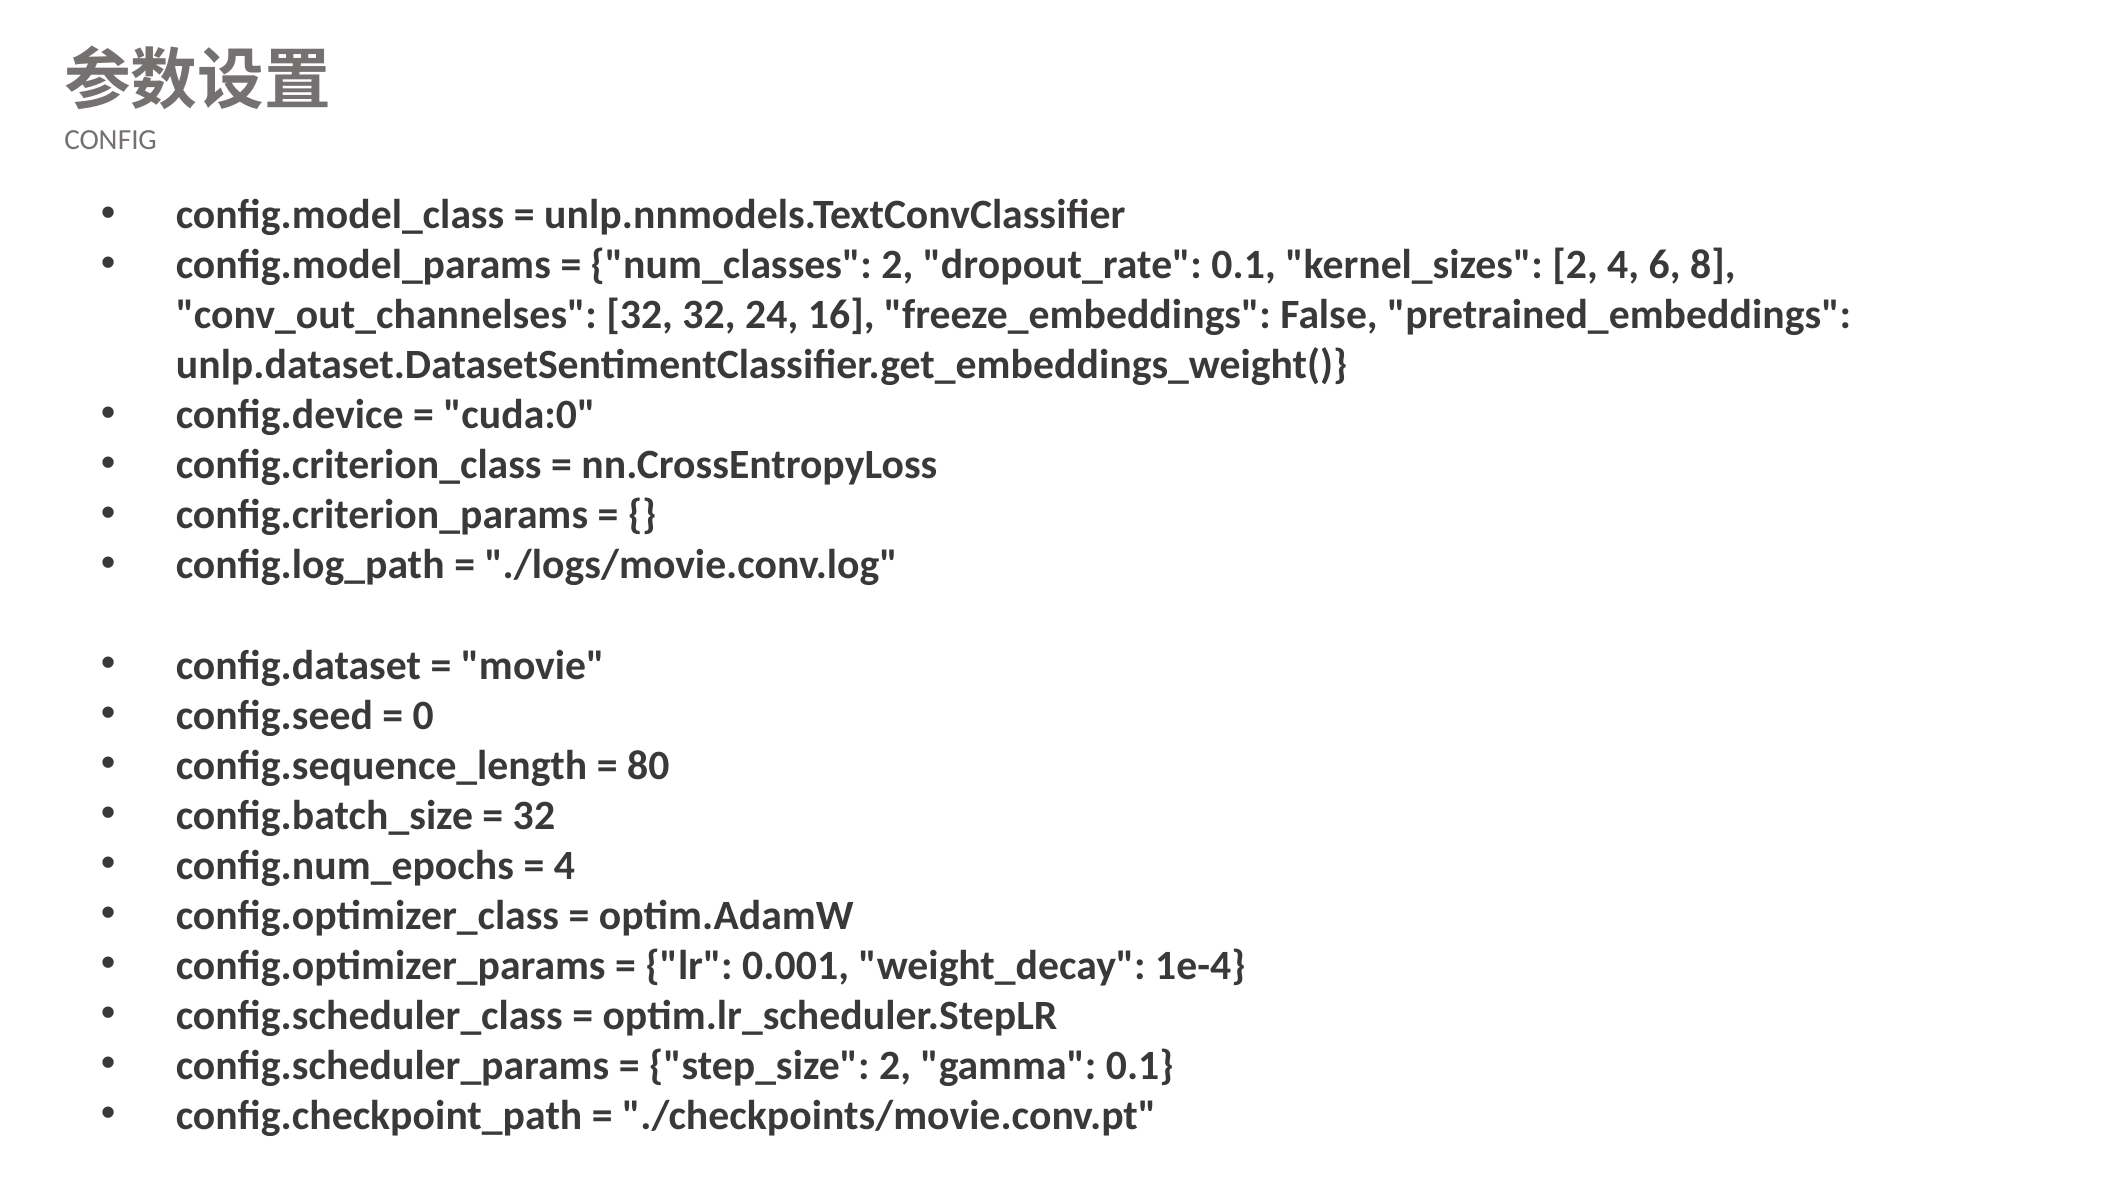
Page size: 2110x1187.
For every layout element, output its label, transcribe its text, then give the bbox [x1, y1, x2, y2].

text_box config.model_class = unlp.nnmodels.TextConvClassifier config.model_params = {"num_classes": 2, "dropout_rate": 0.1, "kernel_sizes": [2, 4, 6, 8], "conv_out_channelses": [32, 32, 24, 16], "freeze_embeddings": False, "pretrained_embeddings": unlp.dataset.DatasetSentimentClassifier.get_embeddings_weight()} config.device = "cuda:0" config.criterion_class = nn.CrossEntropyLoss config.criterion_params = {} config.log_path = "./logs/movie.conv.log" config.dataset = "movie" config.seed = 0 config.sequence_length = 80 config.batch_size = 32 config.num_epochs = 4 config.optimizer_class = optim.AdamW config.optimizer_params = {"lr": 0.001, "weight_decay": 1e-4} config.scheduler_class = optim.lr_scheduler.StepLR config.scheduler_params = {"step_size": 2, "gamma": 0.1} config.checkpoint_path = "./checkpoints/movie.conv.pt" [86, 179, 2024, 1145]
text_box 参数设置 [64, 36, 713, 117]
text_box CONFIG [64, 119, 525, 155]
